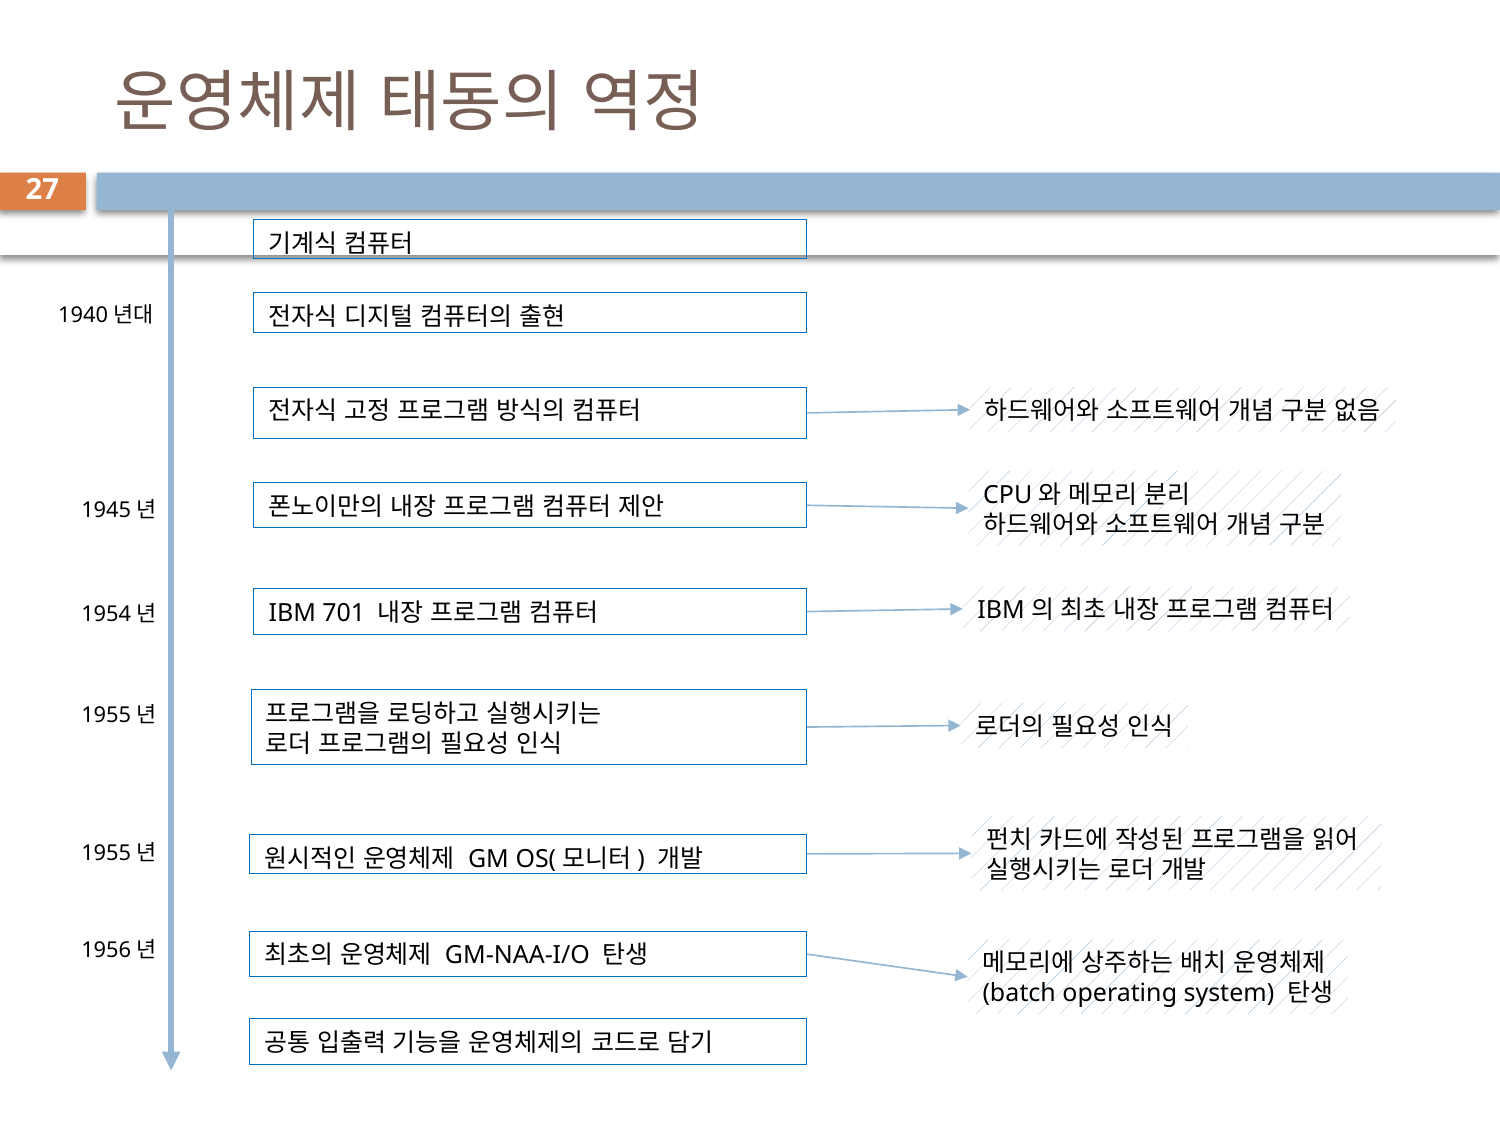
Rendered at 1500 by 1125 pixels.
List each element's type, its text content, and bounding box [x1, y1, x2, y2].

text_box 하드웨어와 소프트웨어 개념 구분 없음 [969, 387, 1396, 432]
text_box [806, 608, 950, 612]
text_box IBM의 최초 내장 프로그램 컴퓨터 [962, 586, 1350, 632]
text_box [806, 409, 949, 414]
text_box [806, 504, 950, 510]
text_box 기계식 컴퓨터 [253, 219, 807, 259]
text_box 전자식 고정 프로그램 방식의 컴퓨터 [253, 387, 807, 439]
slide_number 27 [0, 170, 87, 211]
text_box 1955년 [66, 831, 166, 873]
text_box 1955년 [66, 693, 166, 735]
text_box 로더의 필요성 인식 [960, 703, 1189, 748]
text_box 공통 입출력 기능을 운영체제의 코드로 담기 [249, 1018, 807, 1065]
text_box 메모리에 상주하는 배치 운영체제 (batch operating system) 탄생 [967, 939, 1349, 1015]
text_box 전자식 디지털 컴퓨터의 출현 [253, 292, 807, 333]
text_box 최초의 운영체제 GM-NAA-I/O 탄생 [249, 931, 807, 977]
title 운영체제 태동의 역정 [99, 37, 1438, 161]
text_box 폰노이만의 내장 프로그램 컴퓨터 제안 [253, 482, 807, 528]
text_box IBM 701 내장 프로그램 컴퓨터 [253, 588, 807, 635]
text_box 1956년 [66, 927, 166, 969]
text_box 원시적인 운영체제 GM OS(모니터) 개발 [249, 834, 807, 874]
text_box CPU와 메모리 분리 하드웨어와 소프트웨어 개념 구분 [968, 470, 1342, 546]
text_box 1954년 [66, 592, 166, 634]
text_box 펀치 카드에 작성된 프로그램을 읽어 실행시키는 로더 개발 [971, 816, 1382, 891]
text_box 프로그램을 로딩하고 실행시키는 로더 프로그램의 필요성 인식 [251, 689, 807, 765]
text_box 1945년 [66, 488, 166, 530]
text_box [806, 953, 953, 978]
text_box 1940년대 [43, 292, 166, 334]
